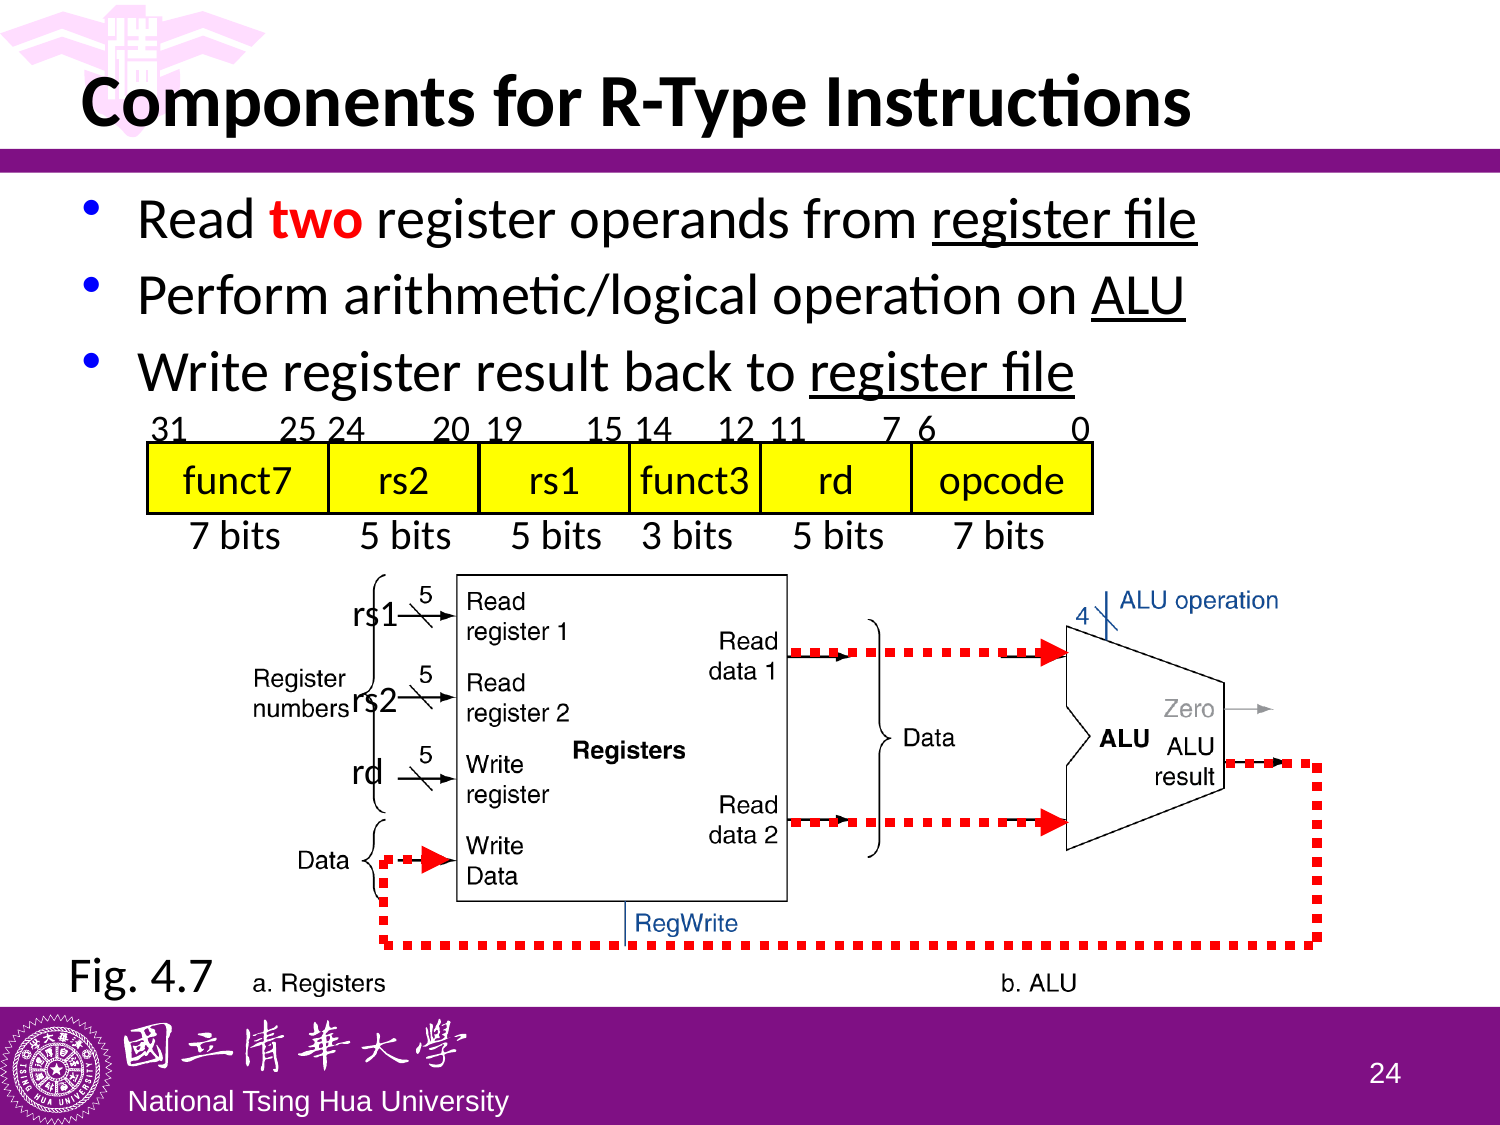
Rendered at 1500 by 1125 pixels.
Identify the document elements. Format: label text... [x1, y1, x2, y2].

list Read two register operands from register file Perform arithmetic/logical operation on ALU Write register result back to register file [66, 172, 1436, 1003]
text_box Fig. 4.7 [53, 935, 229, 1011]
slide_number 23 [1104, 1021, 1417, 1097]
picture [252, 574, 1289, 997]
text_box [383, 763, 1317, 946]
title Components for R-Type Instructions [66, 37, 1436, 149]
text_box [135, 397, 1105, 559]
